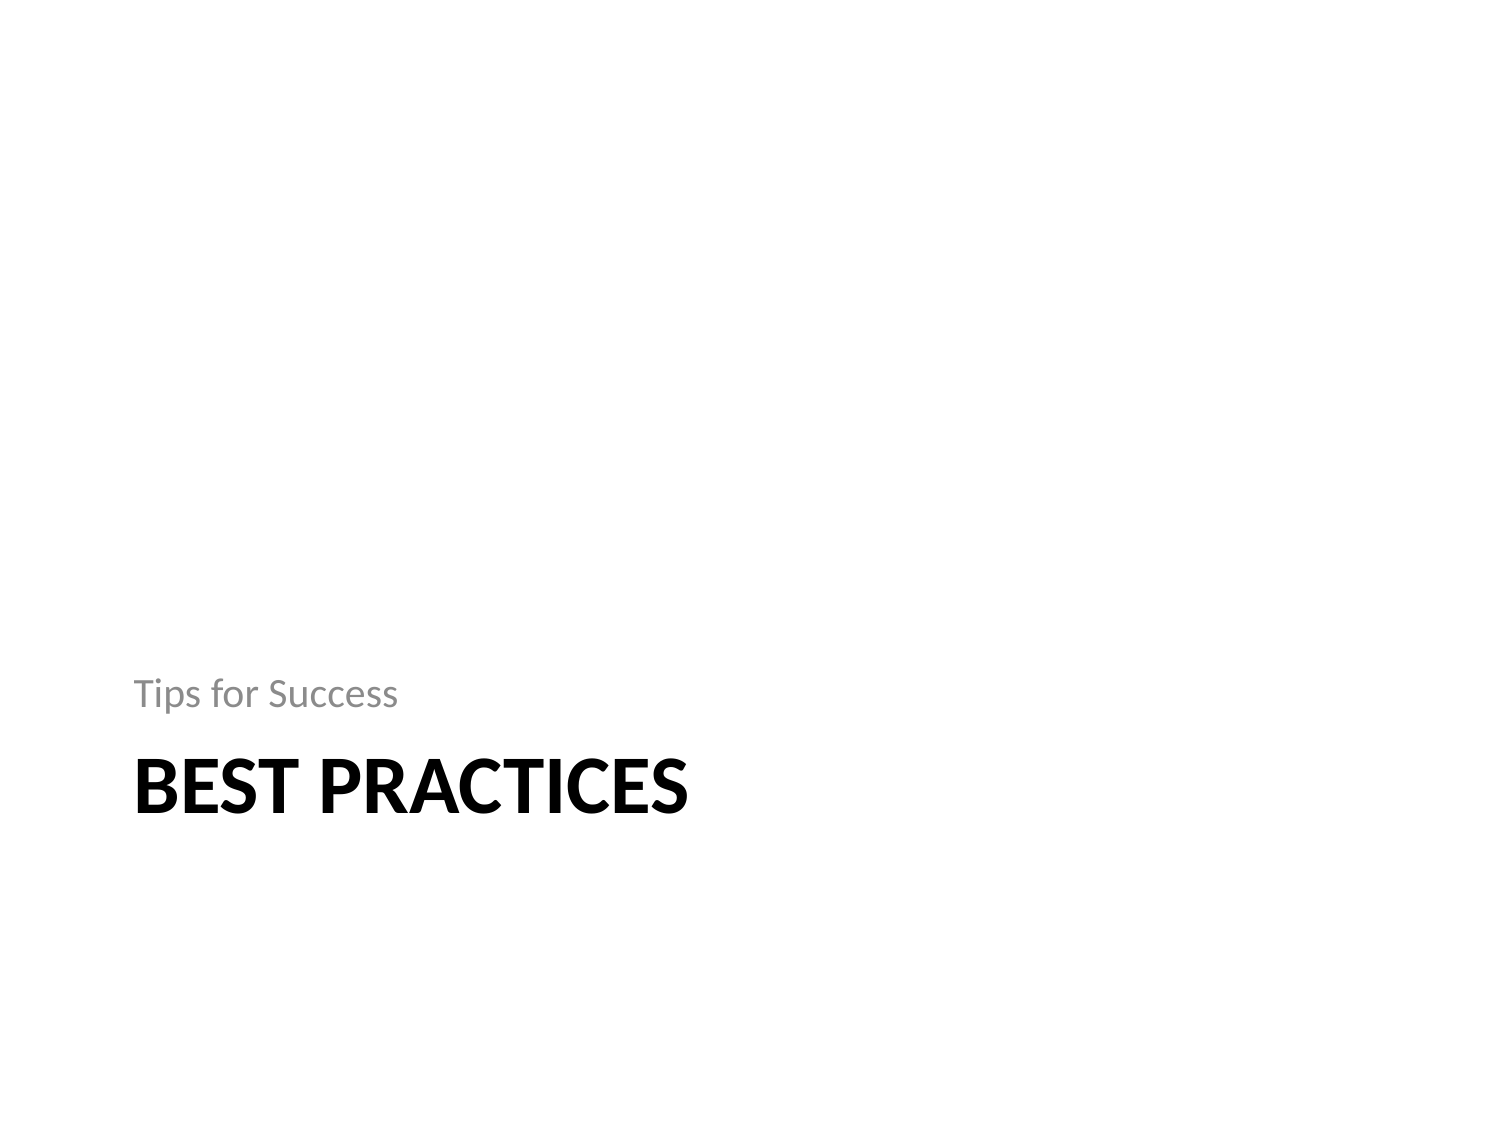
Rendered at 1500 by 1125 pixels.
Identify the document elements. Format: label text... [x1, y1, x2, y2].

list Tips for Success [118, 476, 1394, 723]
title Best Practices [118, 723, 1394, 947]
